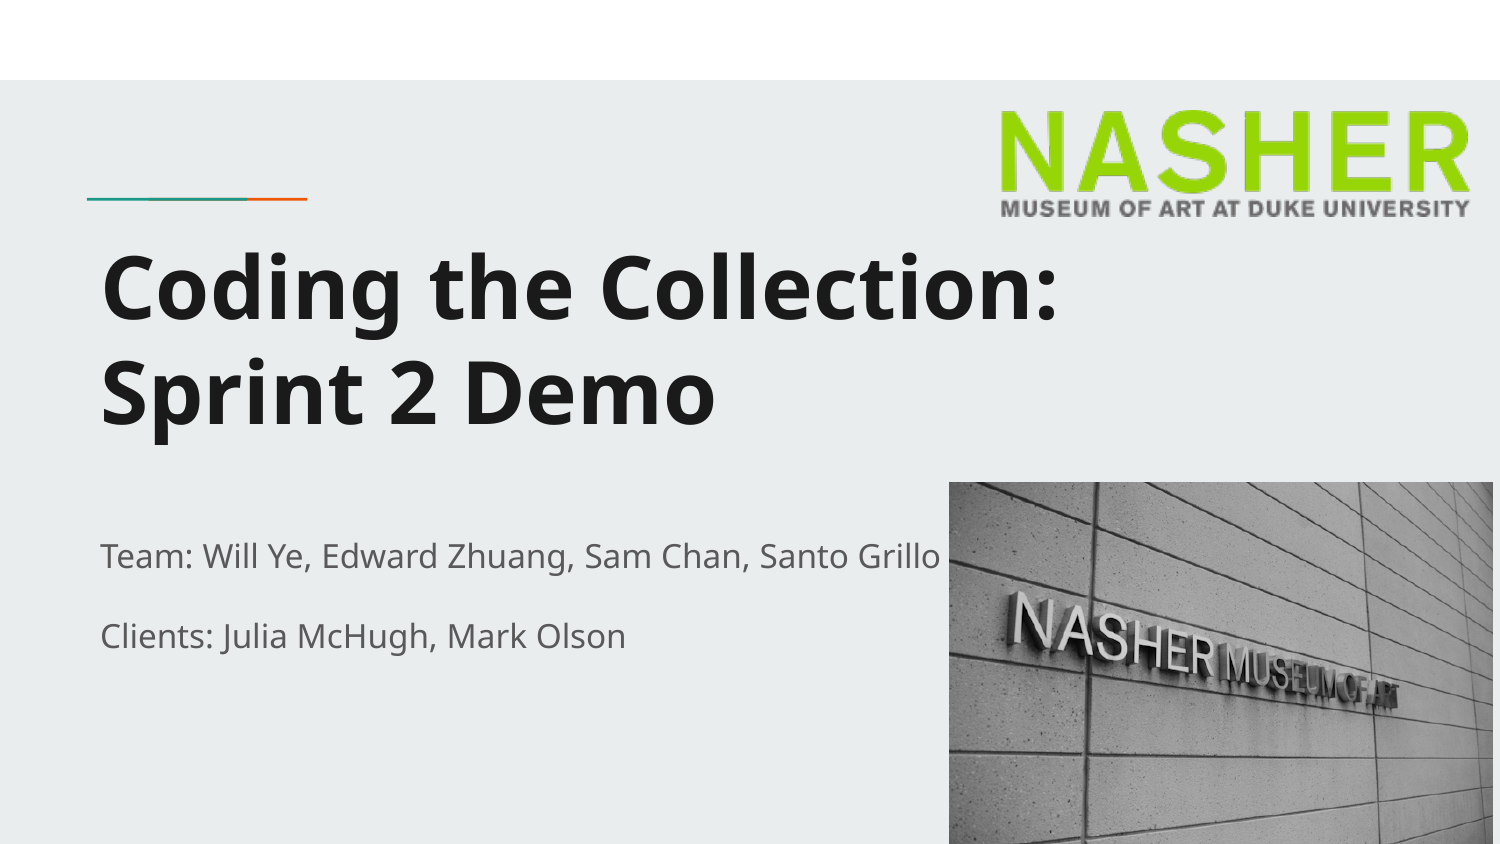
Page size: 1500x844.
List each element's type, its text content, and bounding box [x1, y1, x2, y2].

picture [949, 481, 1493, 844]
subtitle Team: Will Ye, Edward Zhuang, Sam Chan, Santo Grillo Clients: Julia McHugh, Mark Olson [85, 520, 944, 610]
title Coding the Collection: Sprint 2 Demo [85, 216, 1347, 490]
picture [1001, 109, 1471, 217]
